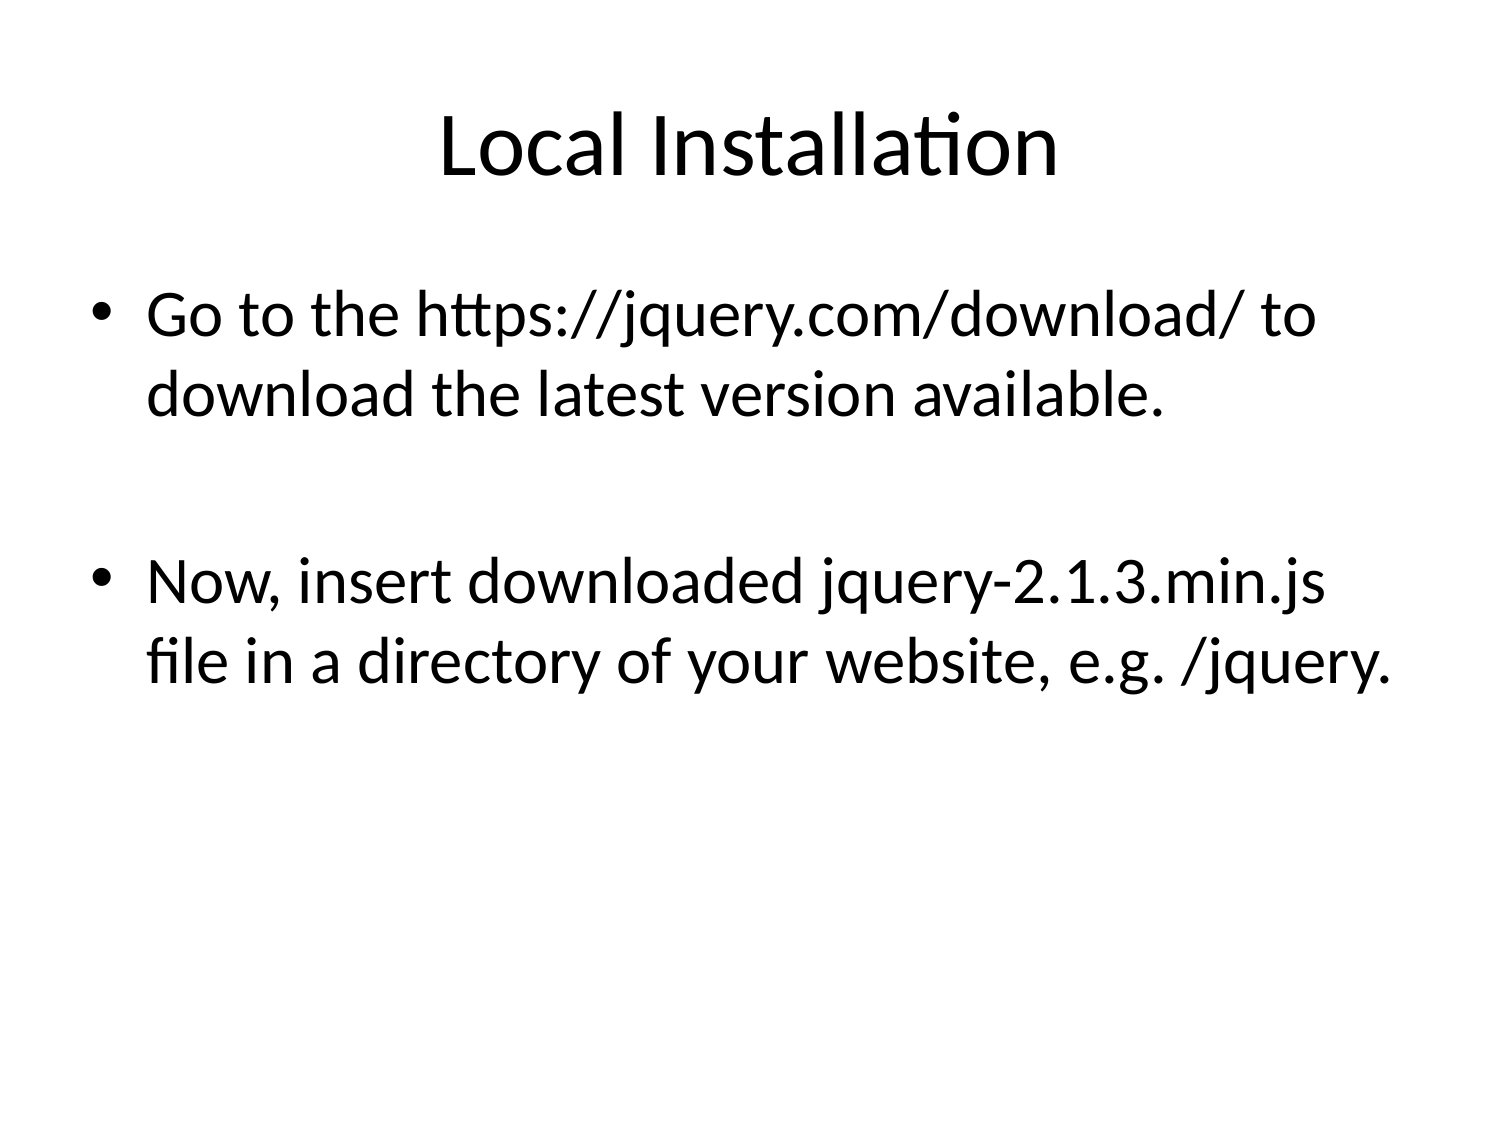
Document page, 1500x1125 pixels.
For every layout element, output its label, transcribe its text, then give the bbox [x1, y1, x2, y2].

list Go to the https://jquery.com/download/ to download the latest version available. Now, insert downloaded jquery-2.1.3.min.js file in a directory of your website, e.g. /jquery. [75, 262, 1425, 1005]
title Local Installation [75, 45, 1425, 233]
